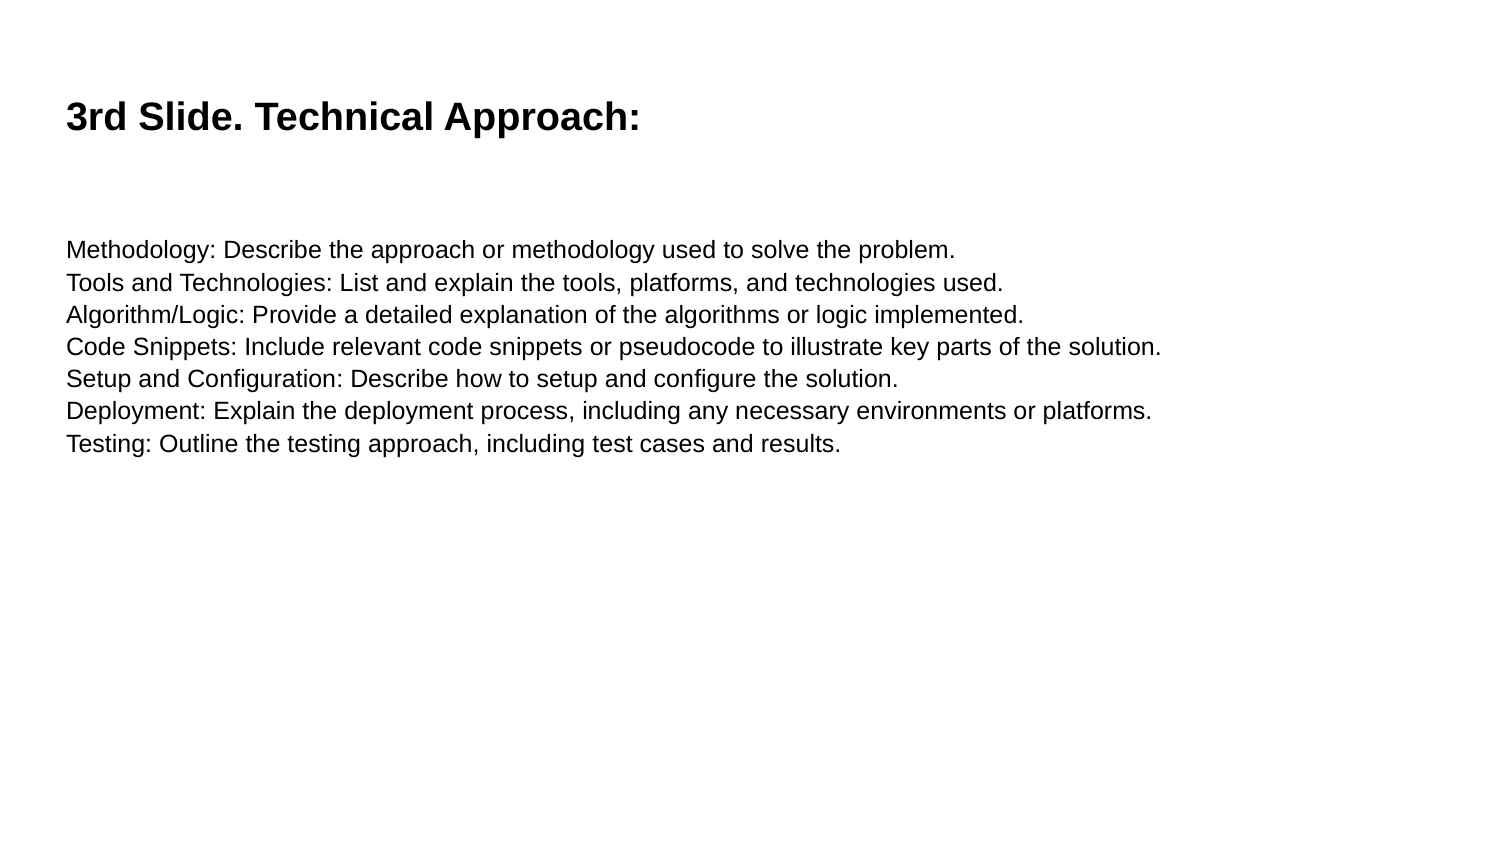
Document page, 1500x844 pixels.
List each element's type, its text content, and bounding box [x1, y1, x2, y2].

title 3rd Slide. Technical Approach: [51, 72, 1449, 167]
list Methodology: Describe the approach or methodology used to solve the problem. Tools and Technologies: List and explain the tools, platforms, and technologies used. Algorithm/Logic: Provide a detailed explanation of the algorithms or logic implemented. Code Snippets: Include relevant code snippets or pseudocode to illustrate key parts of the solution. Setup and Configuration: Describe how to setup and configure the solution. Deployment: Explain the deployment process, including any necessary environments or platforms. Testing: Outline the testing approach, including test cases and results. [51, 189, 1449, 750]
